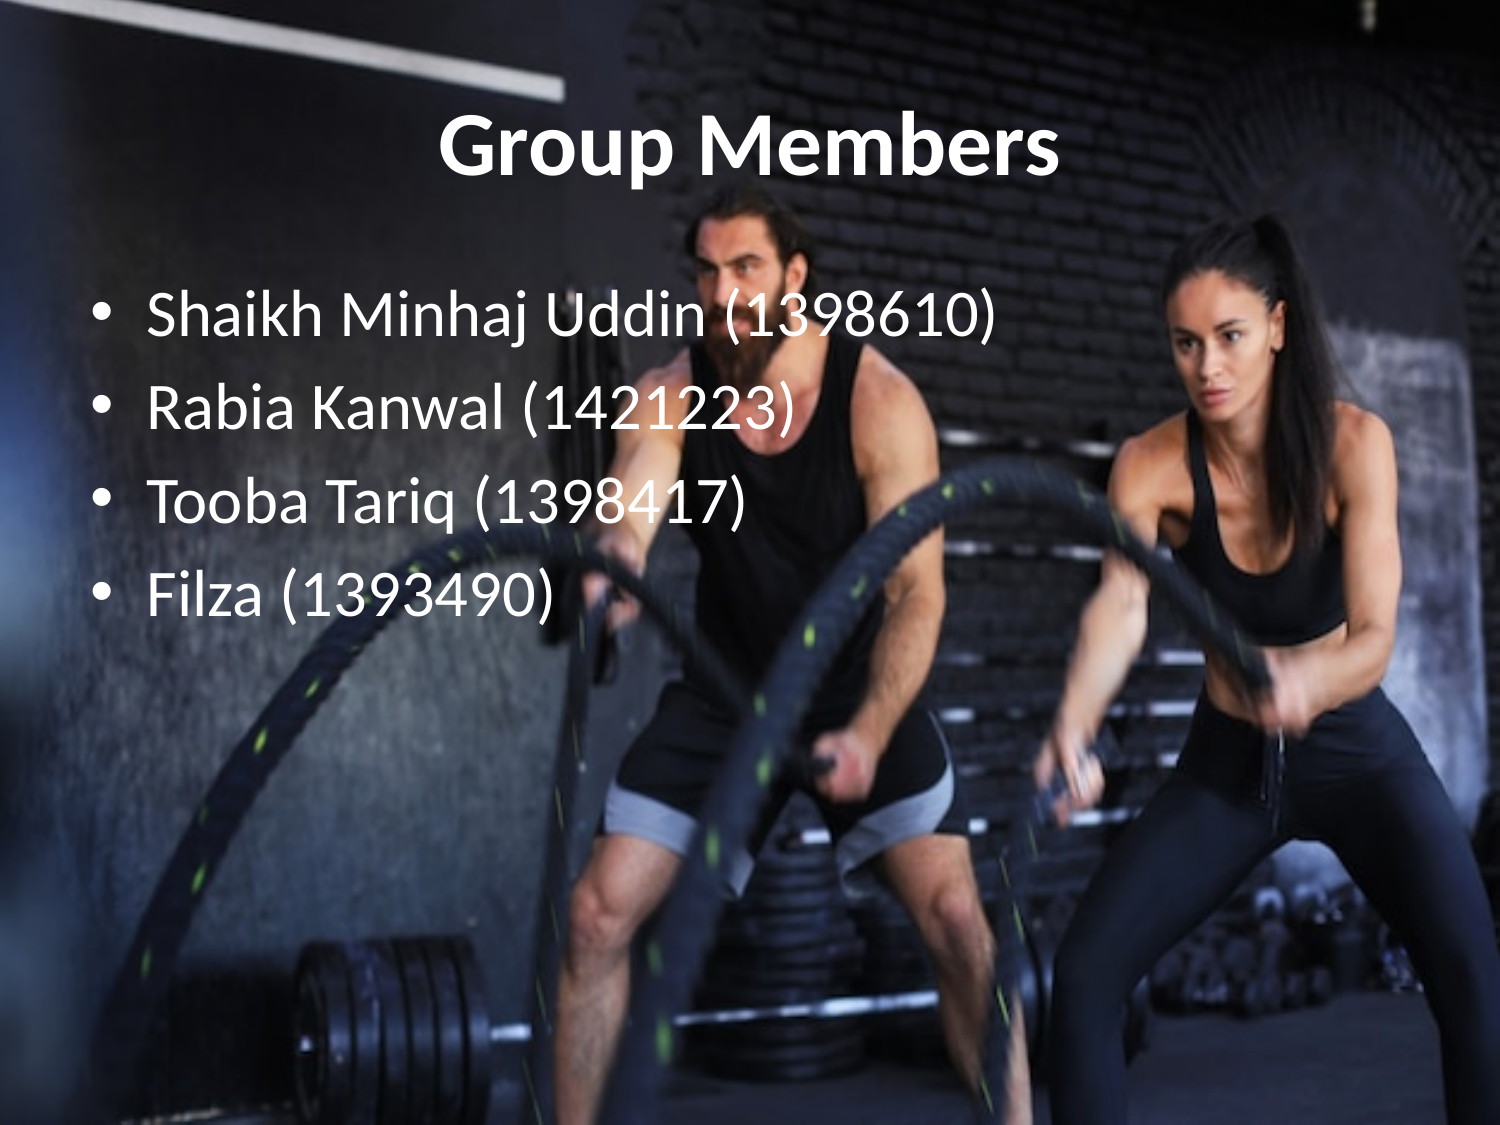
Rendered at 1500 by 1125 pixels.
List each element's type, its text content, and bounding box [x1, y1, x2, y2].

picture [0, 0, 1500, 1125]
list Shaikh Minhaj Uddin (1398610) Rabia Kanwal (1421223) Tooba Tariq (1398417) Filza (1393490) [75, 262, 1425, 1005]
title Group Members [75, 45, 1425, 233]
